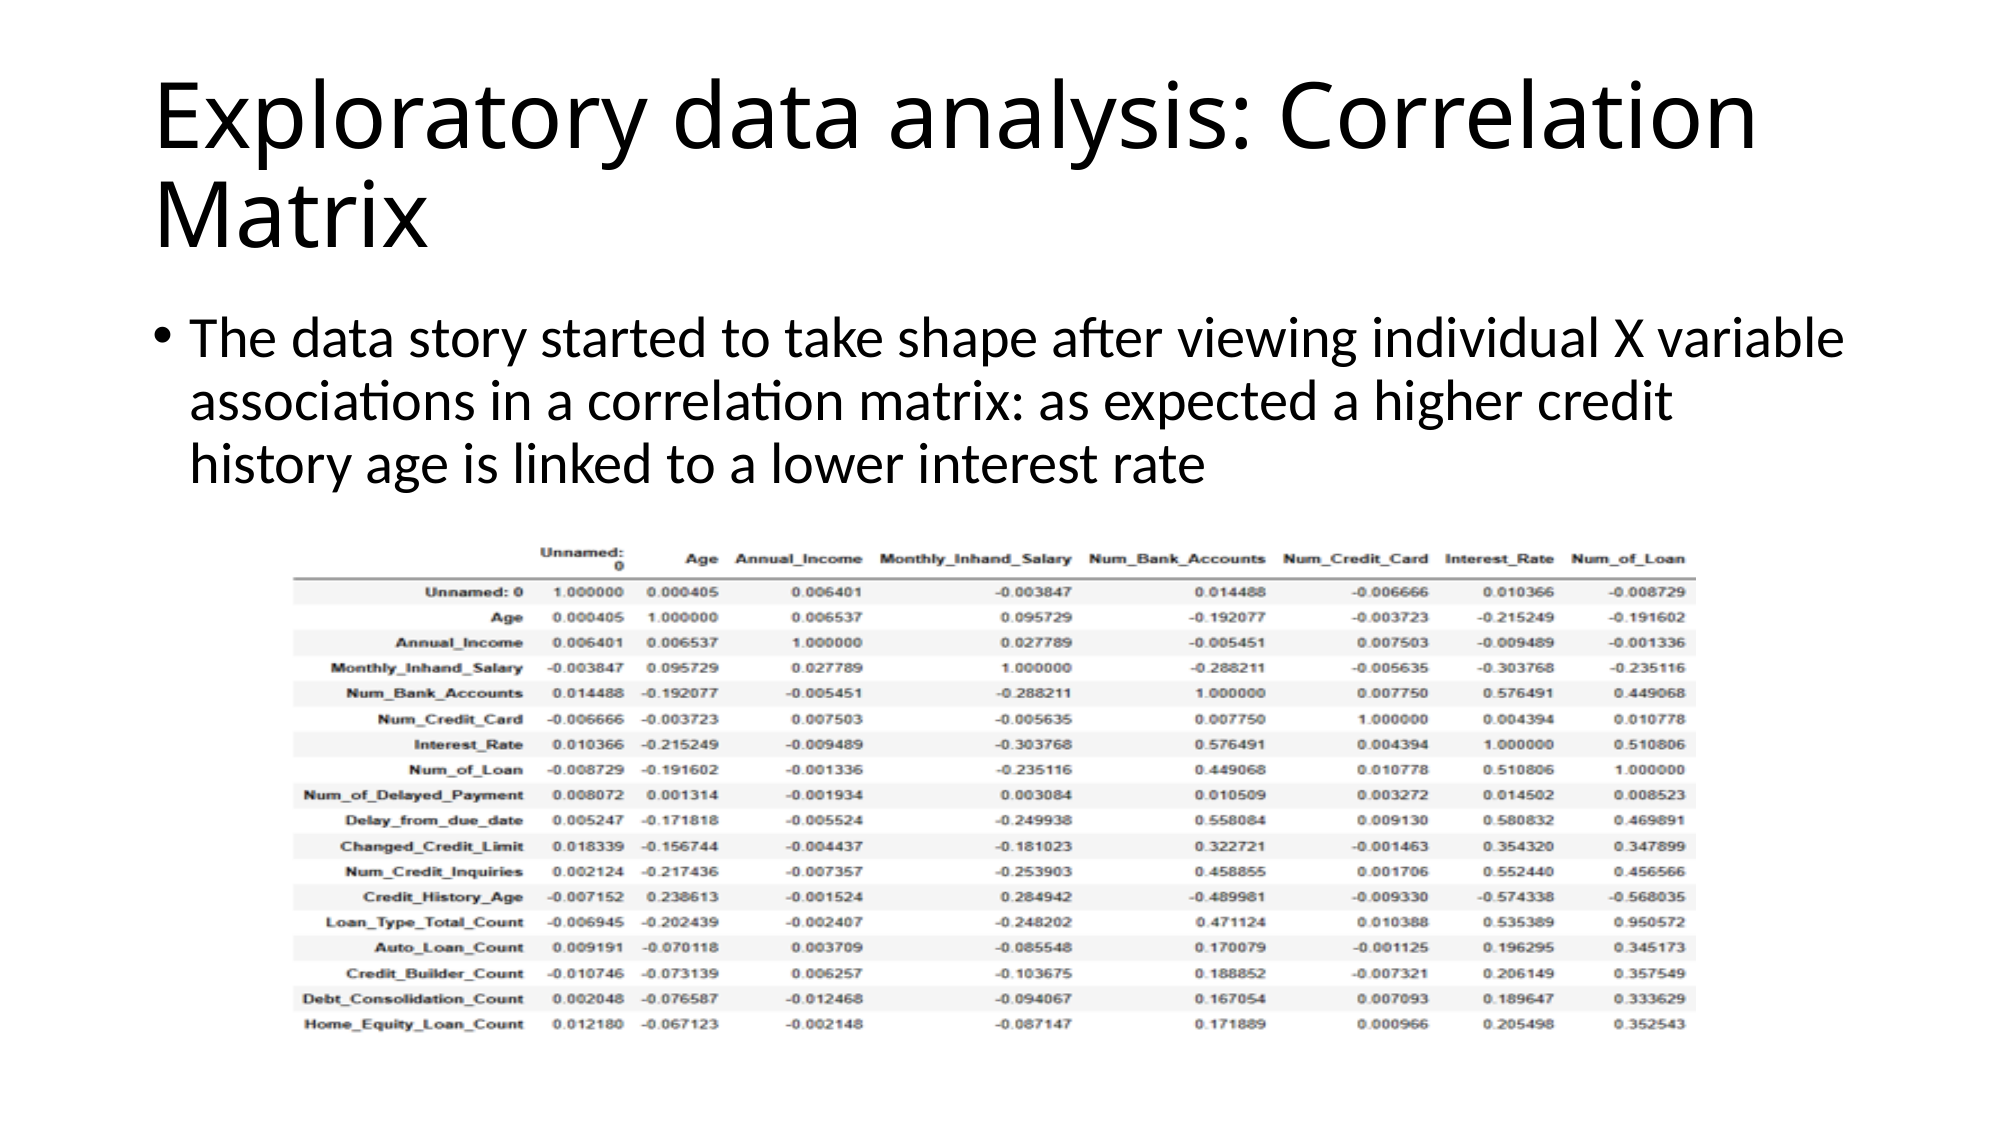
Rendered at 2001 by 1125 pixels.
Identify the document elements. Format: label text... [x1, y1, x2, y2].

list The data story started to take shape after viewing individual X variable associations in a correlation matrix: as expected a higher credit history age is linked to a lower interest rate [137, 299, 1863, 1014]
picture [287, 540, 1696, 1036]
title Exploratory data analysis: Correlation Matrix [137, 59, 1863, 278]
